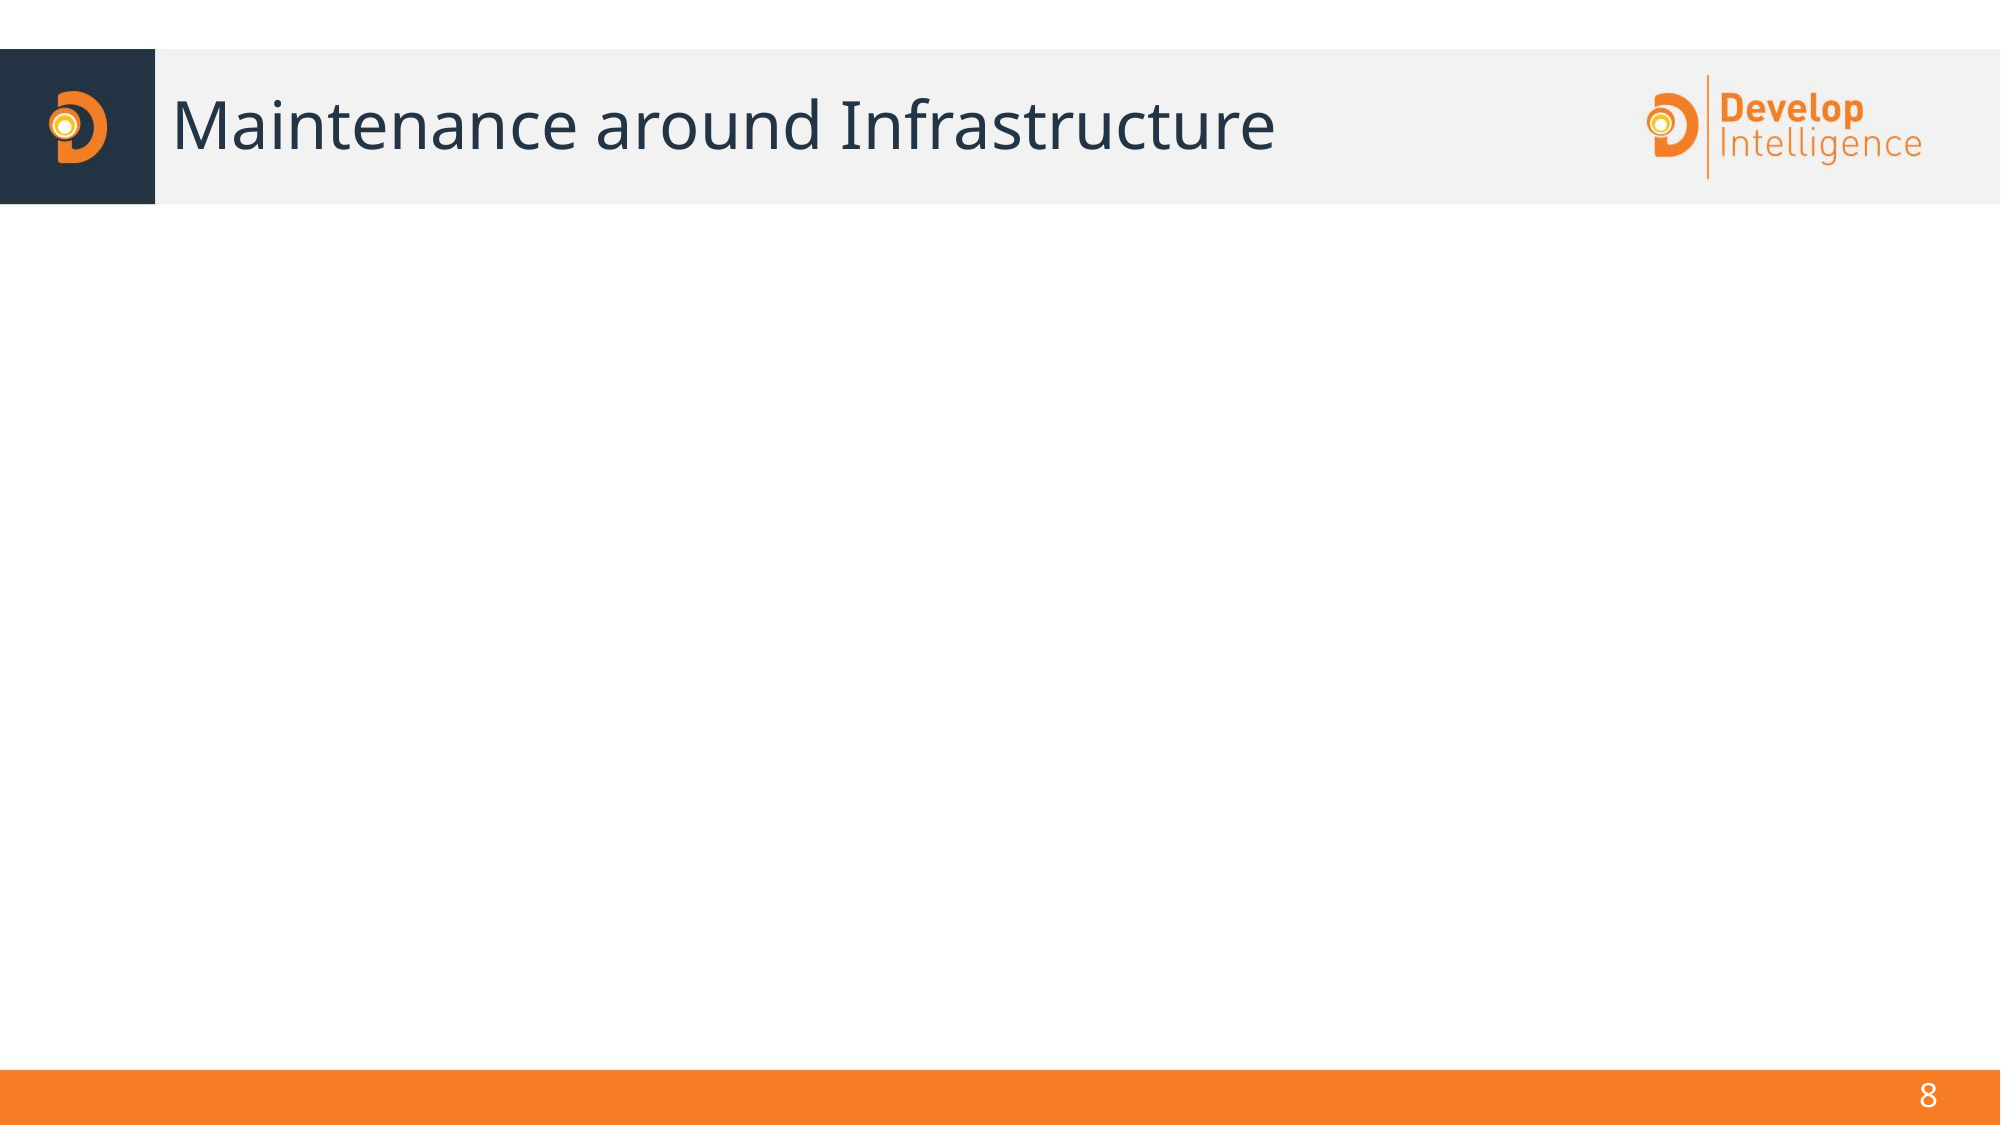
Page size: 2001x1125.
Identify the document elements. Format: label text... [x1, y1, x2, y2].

picture [0, 0, 2001, 1125]
title Maintenance around Infrastructure [156, 53, 1999, 203]
slide_number 8 [1860, 1072, 1998, 1122]
